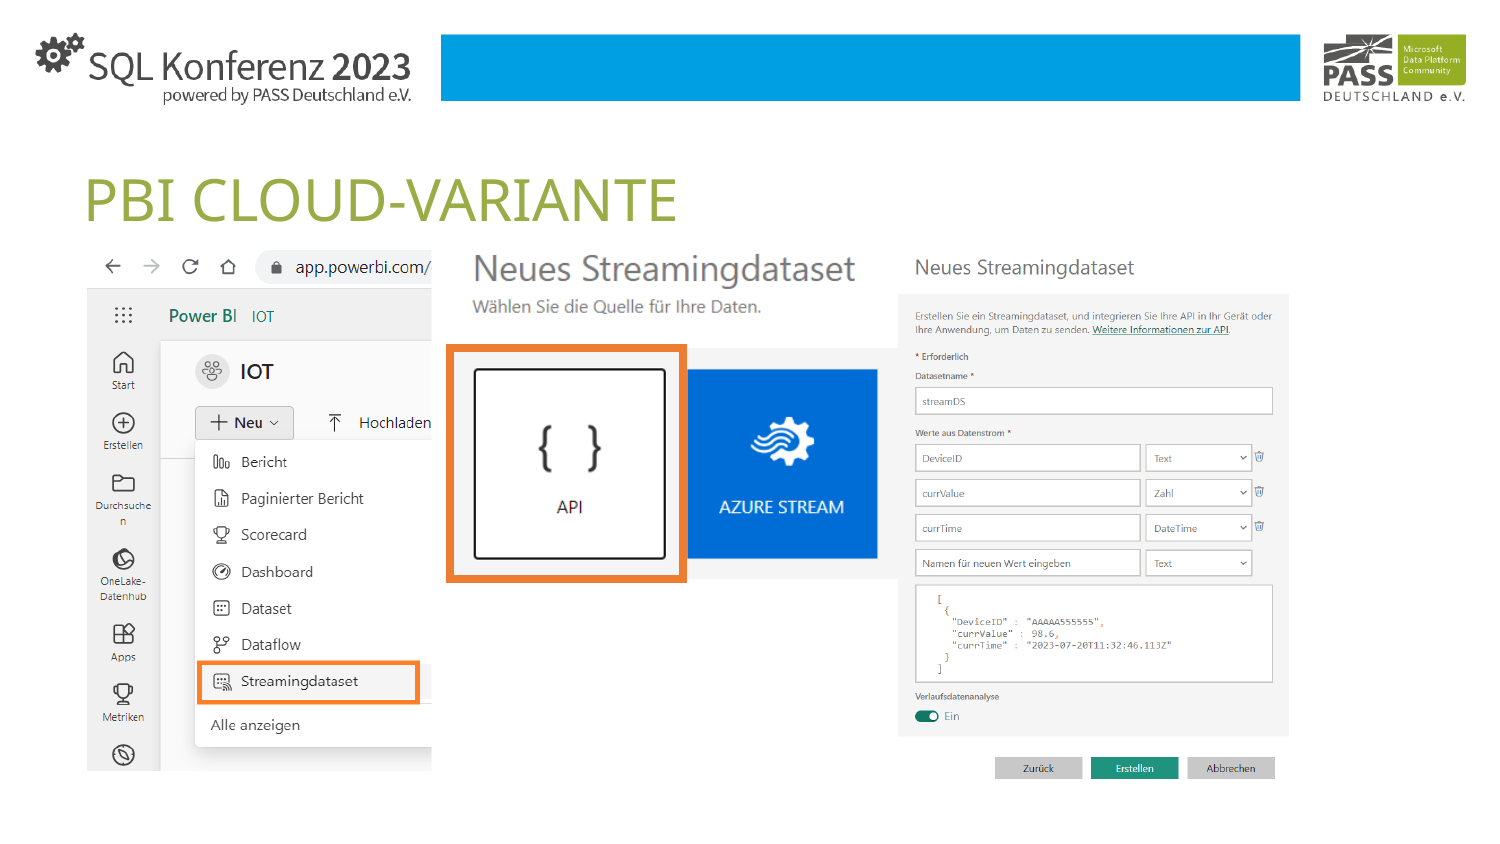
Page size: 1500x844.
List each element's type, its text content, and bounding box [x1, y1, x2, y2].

title PBI CLOUD-VARIANTE [68, 164, 1385, 242]
picture [0, 0, 1500, 844]
